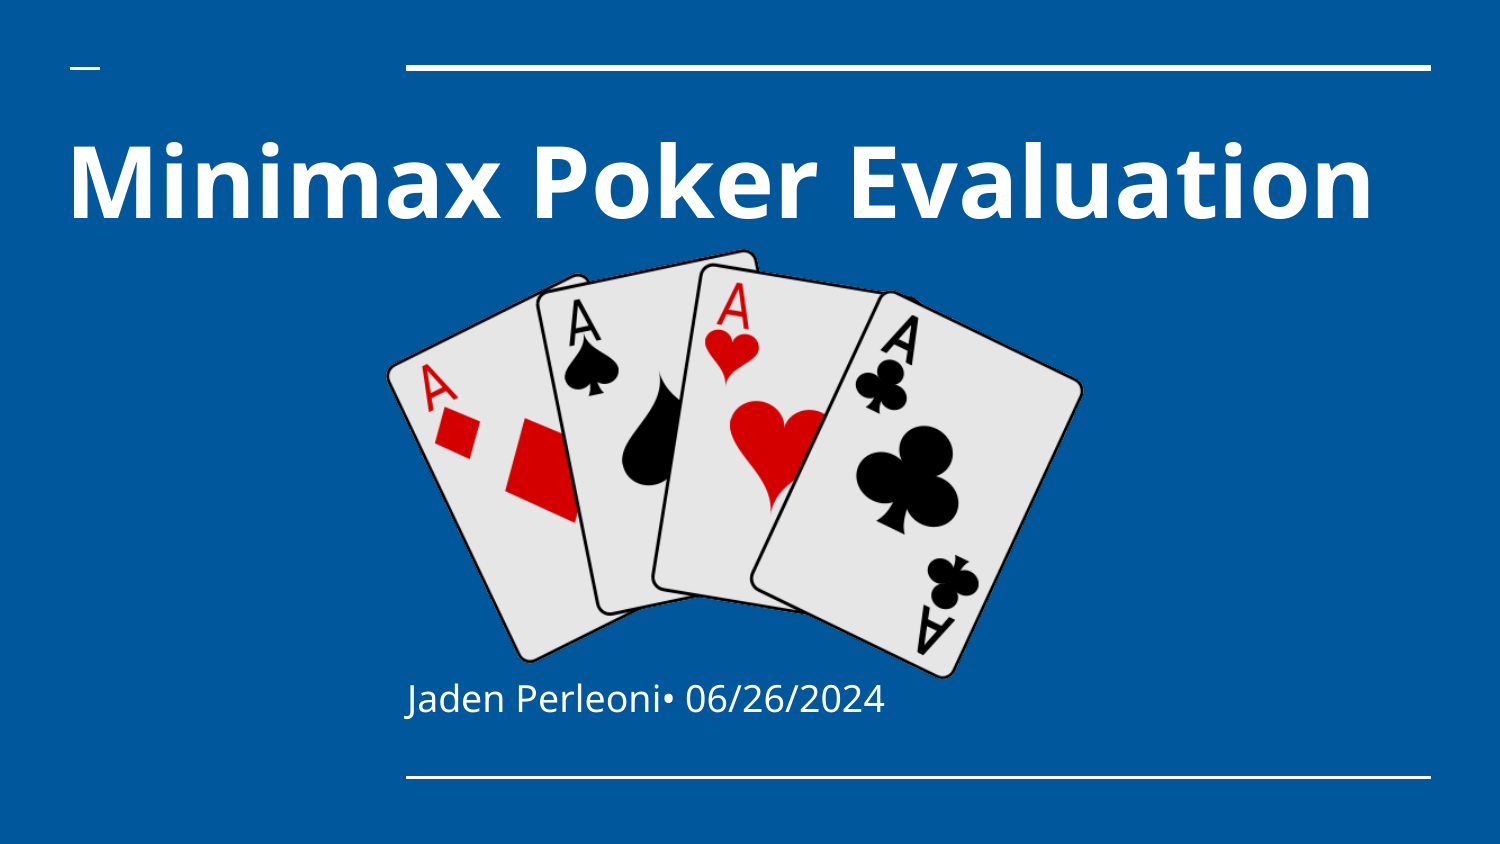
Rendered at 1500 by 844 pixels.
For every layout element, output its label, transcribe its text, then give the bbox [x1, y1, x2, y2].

picture [379, 177, 1099, 718]
title Minimax Poker Evaluation [50, 103, 1428, 357]
subtitle Jaden Perleoni• 06/26/2024 [392, 531, 1431, 735]
